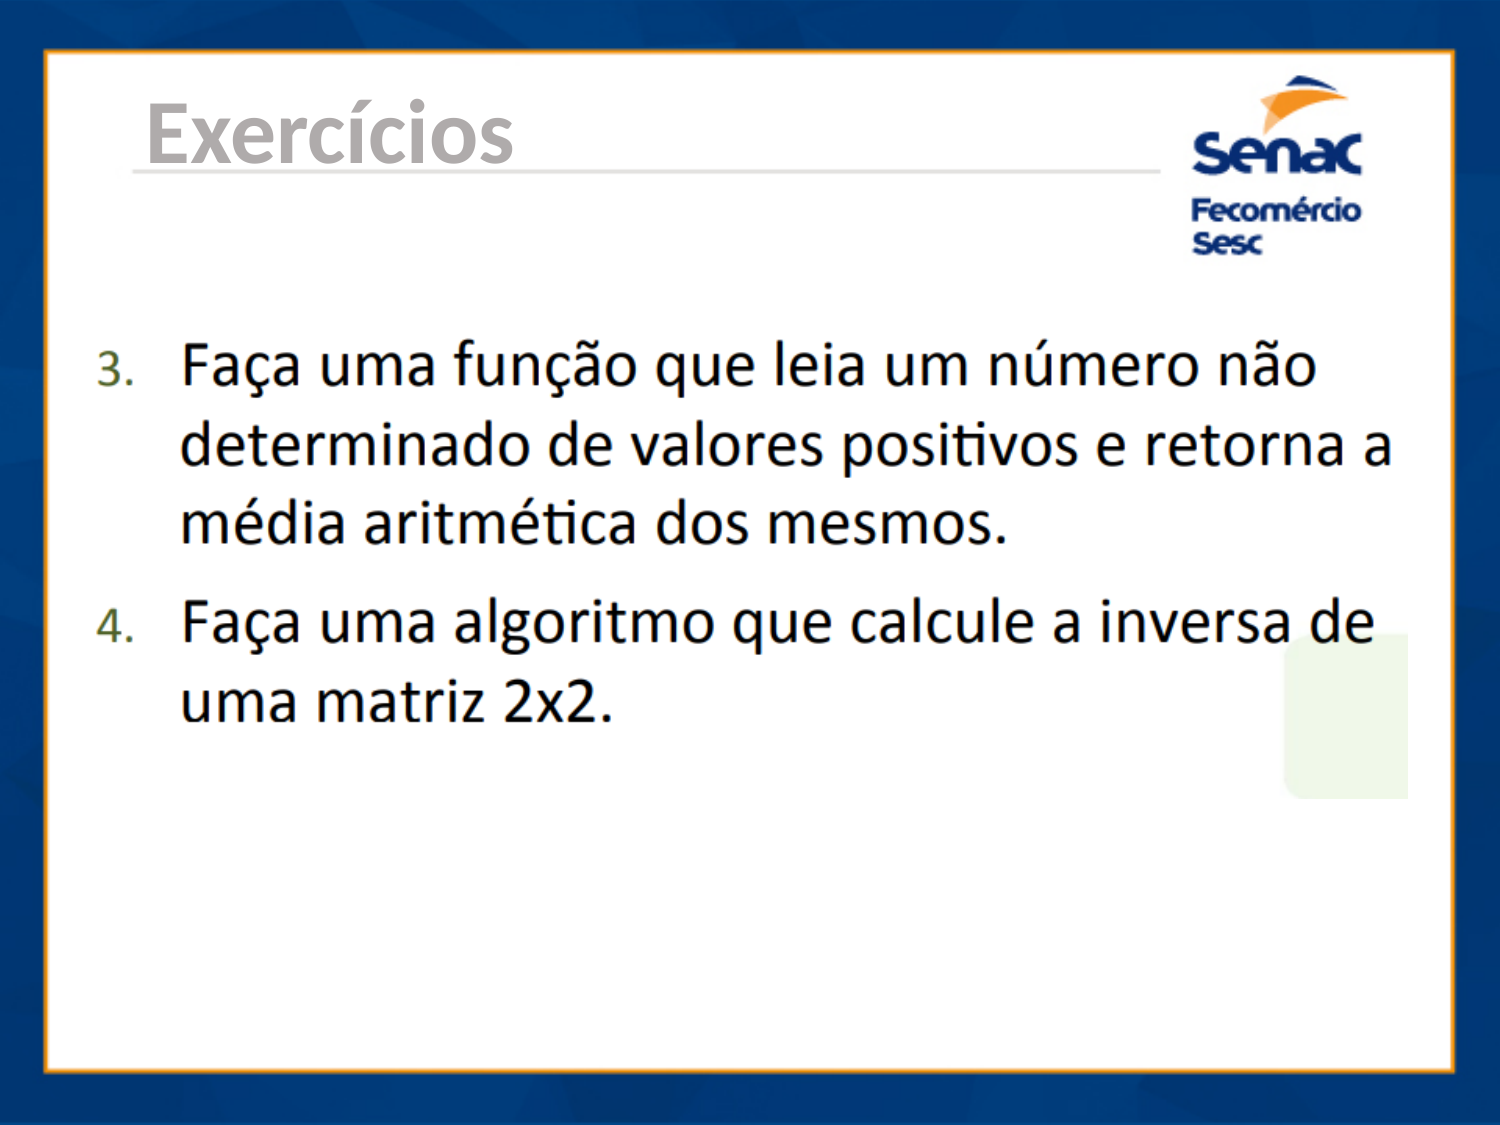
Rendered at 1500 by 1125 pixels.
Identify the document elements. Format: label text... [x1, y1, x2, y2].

text_box Exercícios [130, 77, 1130, 191]
picture [0, 0, 1500, 1125]
